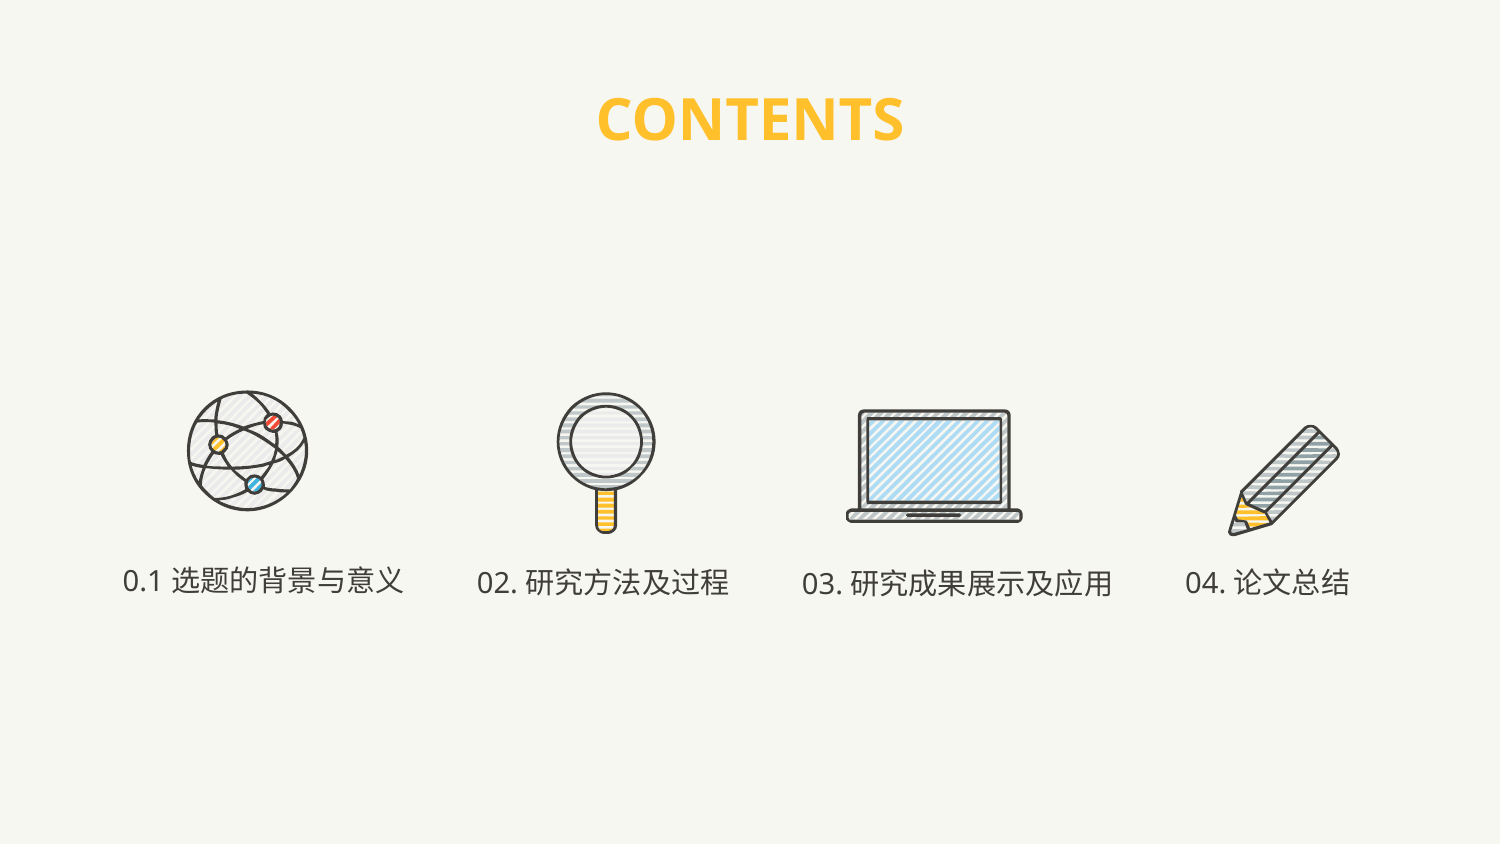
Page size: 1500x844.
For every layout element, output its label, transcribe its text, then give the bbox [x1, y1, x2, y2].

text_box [1209, 462, 1348, 510]
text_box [556, 392, 656, 534]
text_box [186, 390, 309, 512]
text_box 0.1选题的背景与意义 [107, 555, 420, 605]
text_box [845, 409, 1023, 523]
text_box 04.论文总结 [1170, 557, 1366, 607]
text_box 03.研究成果展示及应用 [787, 557, 1129, 608]
text_box 02.研究方法及过程 [462, 556, 745, 607]
text_box CONTENTS [580, 75, 920, 160]
